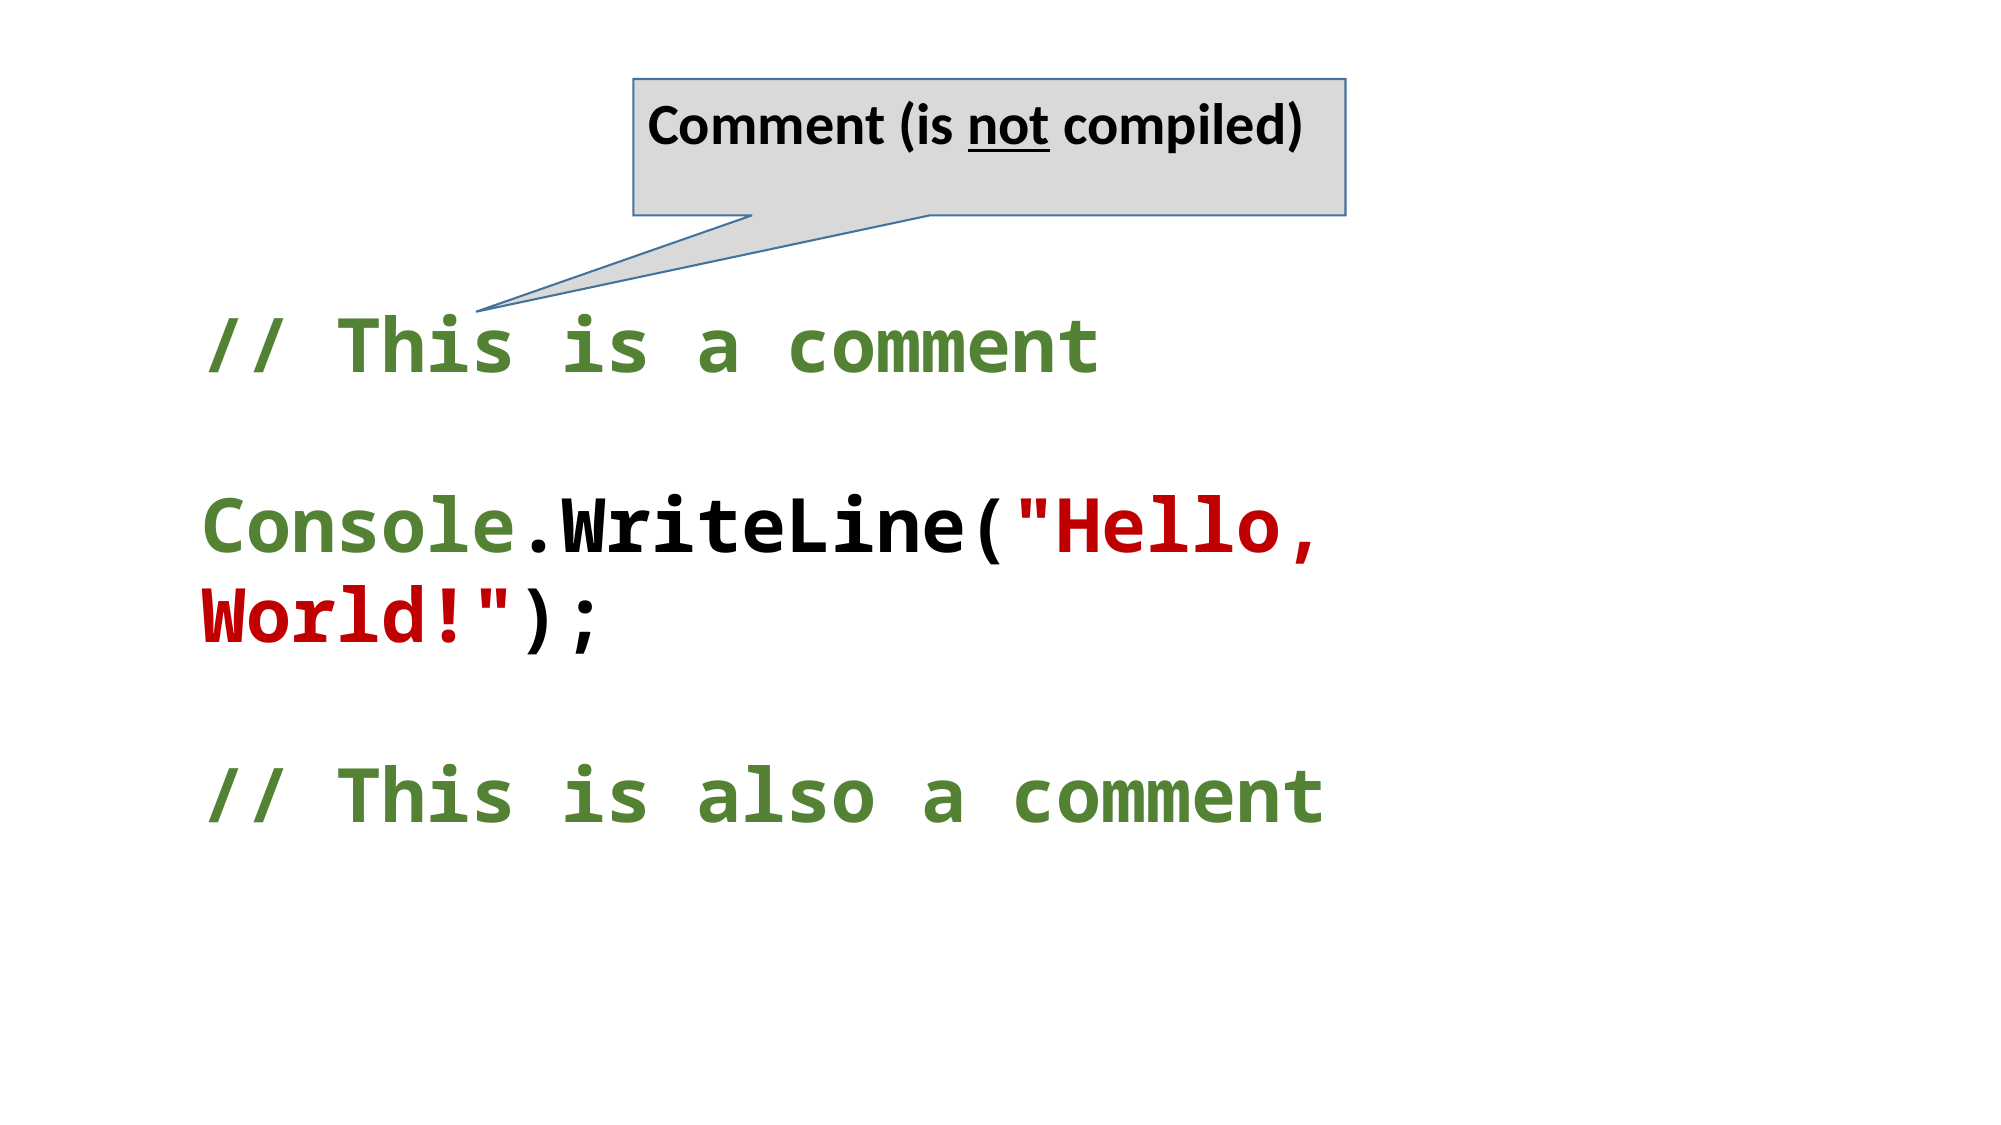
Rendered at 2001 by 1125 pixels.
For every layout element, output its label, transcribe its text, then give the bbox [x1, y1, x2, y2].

text_box // This is a comment Console.WriteLine("Hello, World!"); // This is also a comment [186, 110, 1702, 846]
text_box Comment (is not compiled) [475, 77, 1347, 313]
